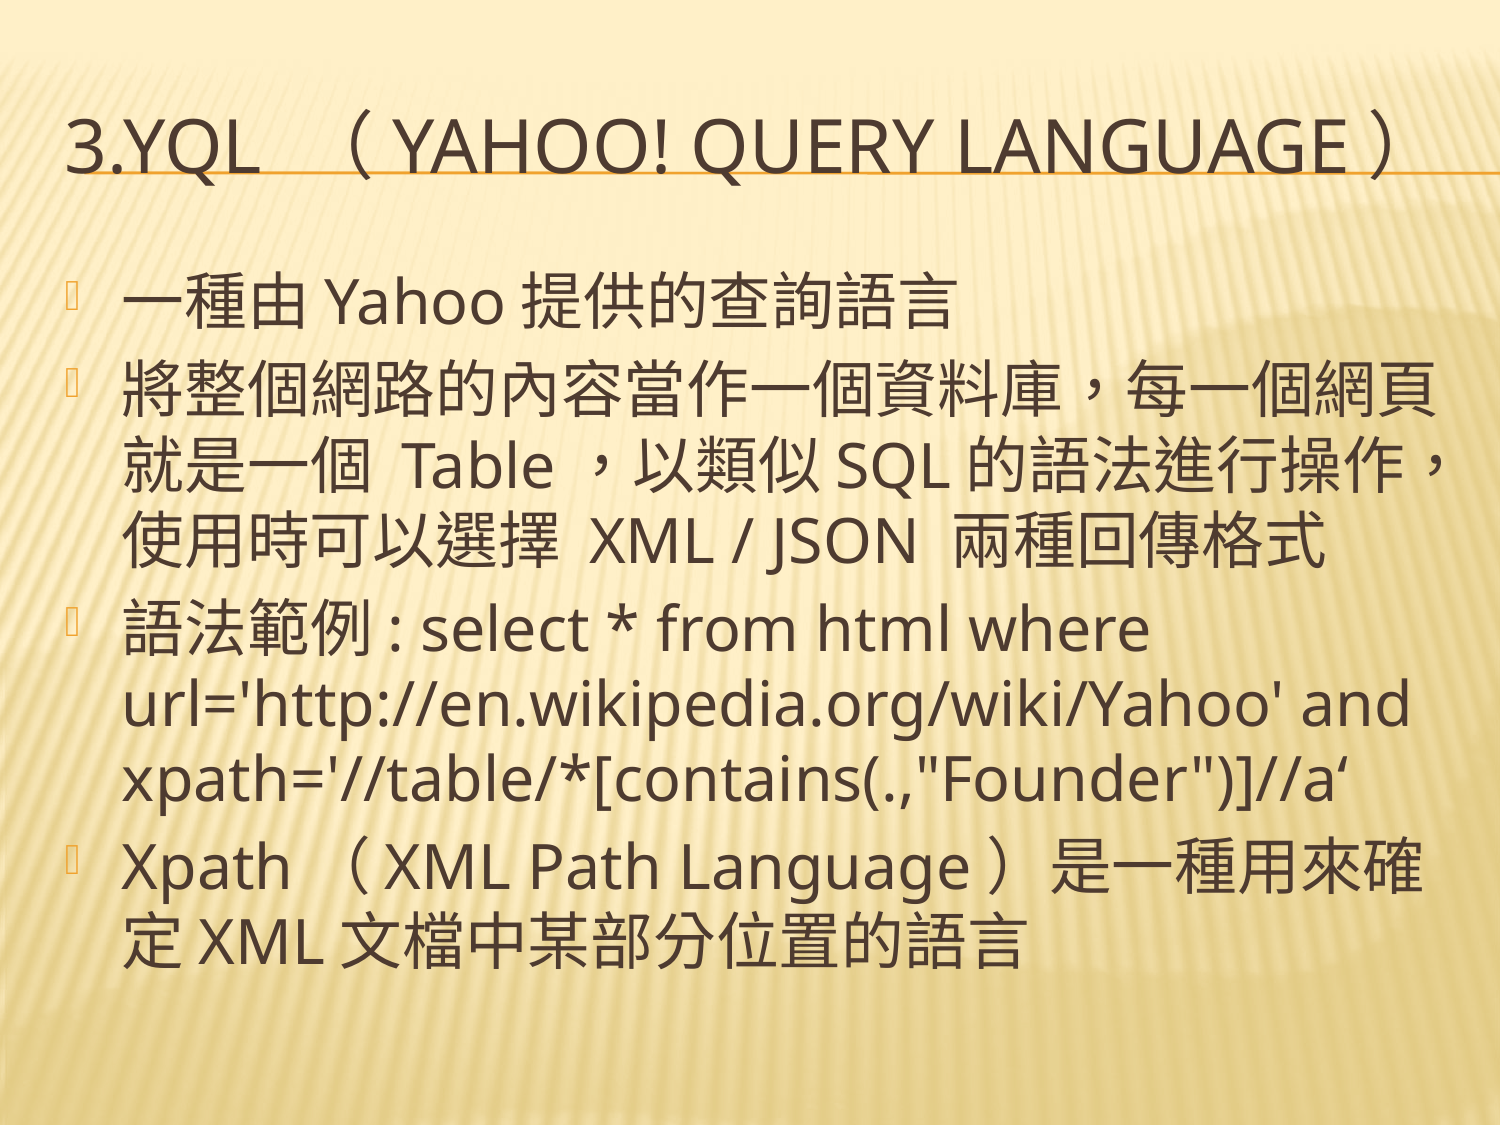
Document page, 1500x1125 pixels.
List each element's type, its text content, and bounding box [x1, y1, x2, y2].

title 3.YQL （Yahoo! Query Language） [50, 75, 1475, 213]
list 一種由Yahoo提供的查詢語言 將整個網路的內容當作一個資料庫，每一個網頁就是一個 Table，以類似SQL的語法進行操作，使用時可以選擇 XML / JSON 兩種回傳格式 語法範例: select * from html where url='http://en.wikipedia.org/wiki/Yahoo' and xpath='//table/*[contains(.,"Founder")]//a‘ Xpath（XML Path Language）是一種用來確定XML文檔中某部分位置的語言 [50, 254, 1475, 998]
